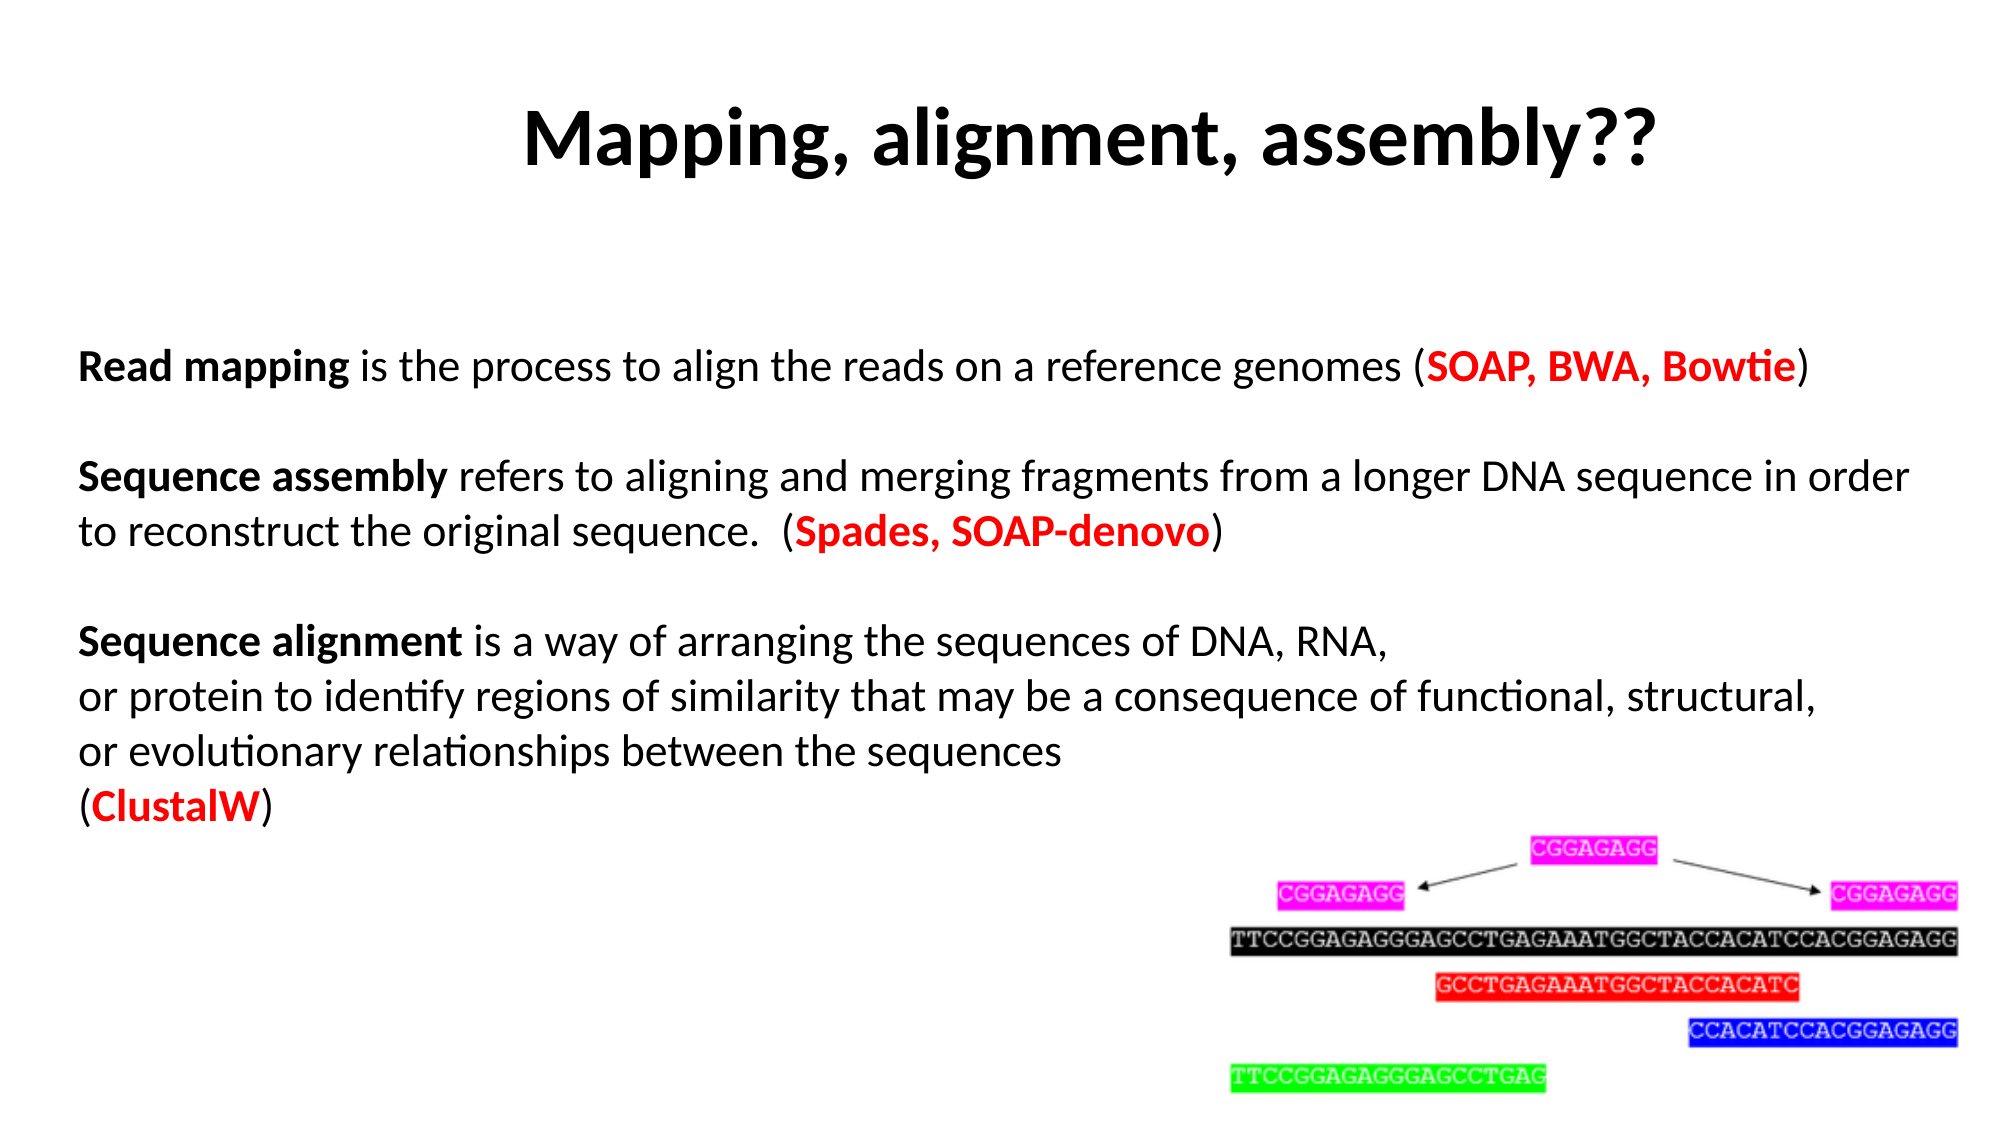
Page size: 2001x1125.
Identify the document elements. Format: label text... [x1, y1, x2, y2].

text_box Read mapping is the process to align the reads on a reference genomes (SOAP, BWA, Bowtie) Sequence assembly refers to aligning and merging fragments from a longer DNA sequence in order to reconstruct the original sequence. (Spades, SOAP-denovo) Sequence alignment is a way of arranging the sequences of DNA, RNA, or protein to identify regions of similarity that may be a consequence of functional, structural, or evolutionary relationships between the sequences (ClustalW) [63, 327, 1937, 838]
picture [1194, 793, 2000, 1125]
text_box Mapping, alignment, assembly?? [507, 75, 1675, 327]
